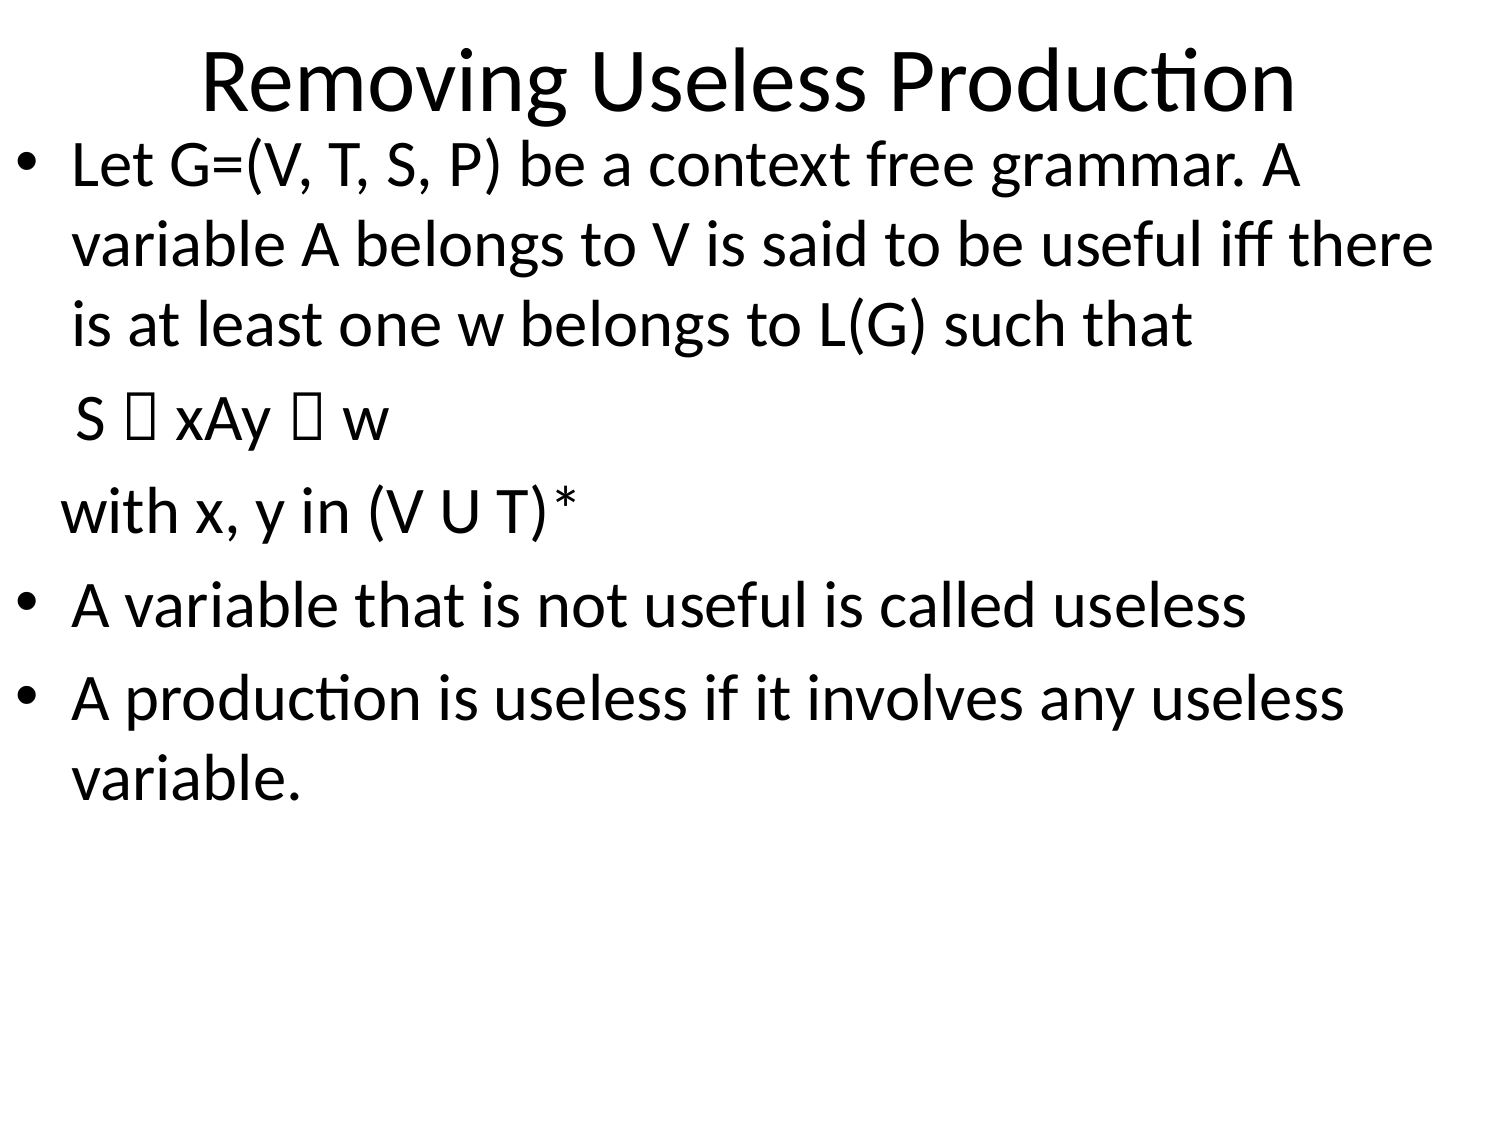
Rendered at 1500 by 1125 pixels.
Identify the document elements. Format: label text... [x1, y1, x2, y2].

list Let G=(V, T, S, P) be a context free grammar. A variable A belongs to V is said to be useful iff there is at least one w belongs to L(G) such that S  xAy  w with x, y in (V U T)* A variable that is not useful is called useless A production is useless if it involves any useless variable. [0, 112, 1500, 1125]
title Removing Useless Production [75, 0, 1425, 112]
